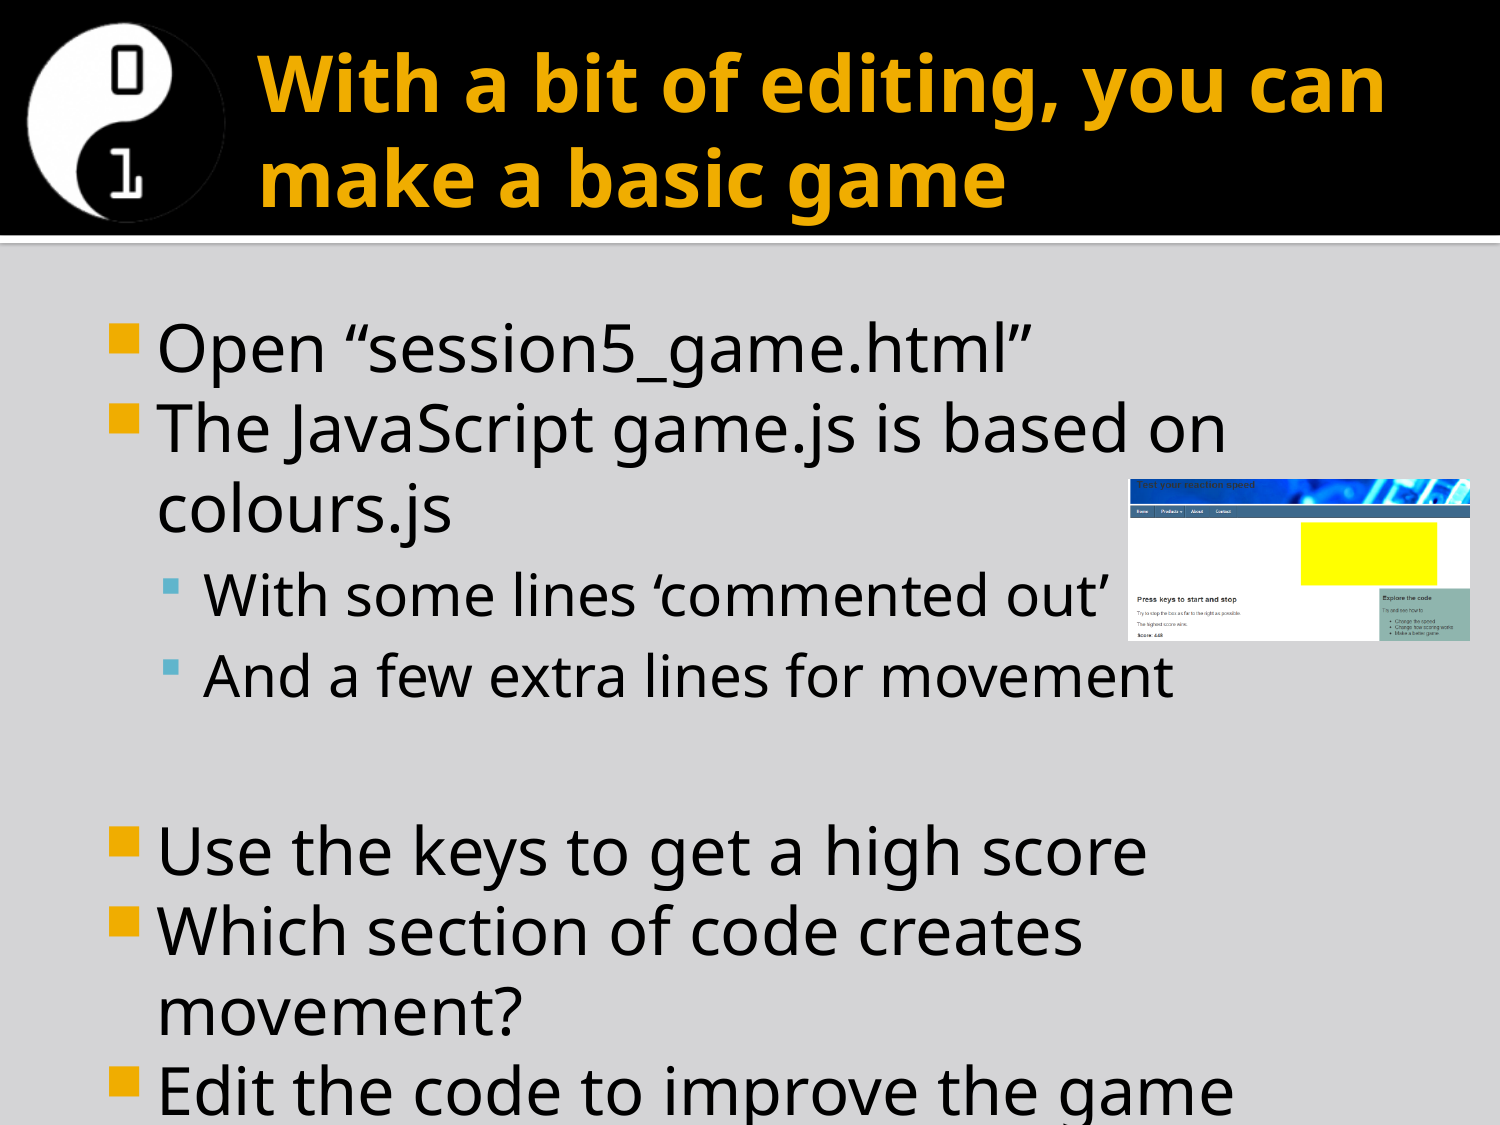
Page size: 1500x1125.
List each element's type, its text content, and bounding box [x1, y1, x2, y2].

list Open “session5_game.html” The JavaScript game.js is based on colours.js With some lines ‘commented out’ And a few extra lines for movement Use the keys to get a high score Which section of code creates movement? Edit the code to improve the game [75, 291, 1425, 1050]
picture [1127, 479, 1470, 641]
picture [23, 19, 230, 226]
title With a bit of editing, you can make a basic game [242, 25, 1425, 231]
